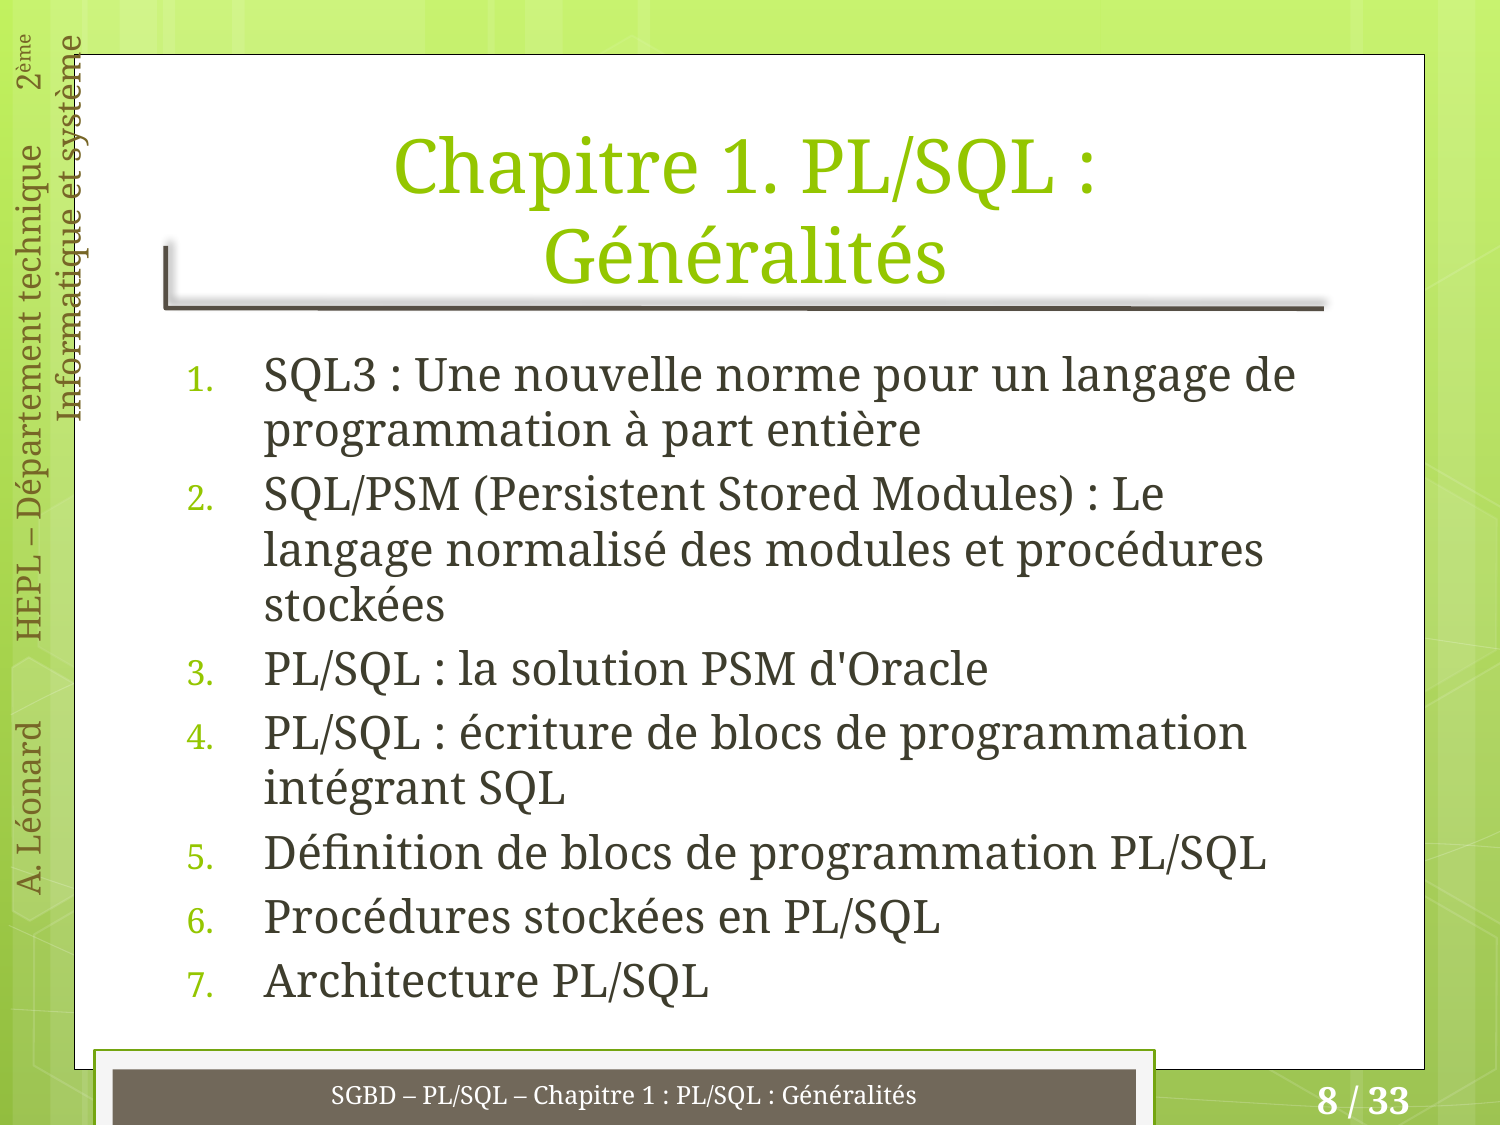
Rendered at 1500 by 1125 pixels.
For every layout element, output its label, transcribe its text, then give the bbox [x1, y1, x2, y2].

list SQL3 : Une nouvelle norme pour un langage de programmation à part entière SQL/PSM (Persistent Stored Modules) : Le langage normalisé des modules et procédures stockées PL/SQL : la solution PSM d'Oracle PL/SQL : écriture de blocs de programmation intégrant SQL Définition de blocs de programmation PL/SQL Procédures stockées en PL/SQL Architecture PL/SQL [171, 336, 1323, 1016]
footer SGBD – PL/SQL – Chapitre 1 : PL/SQL : Généralités [112, 1067, 1136, 1125]
title Chapitre 1. PL/SQL : Généralités [167, 118, 1324, 306]
